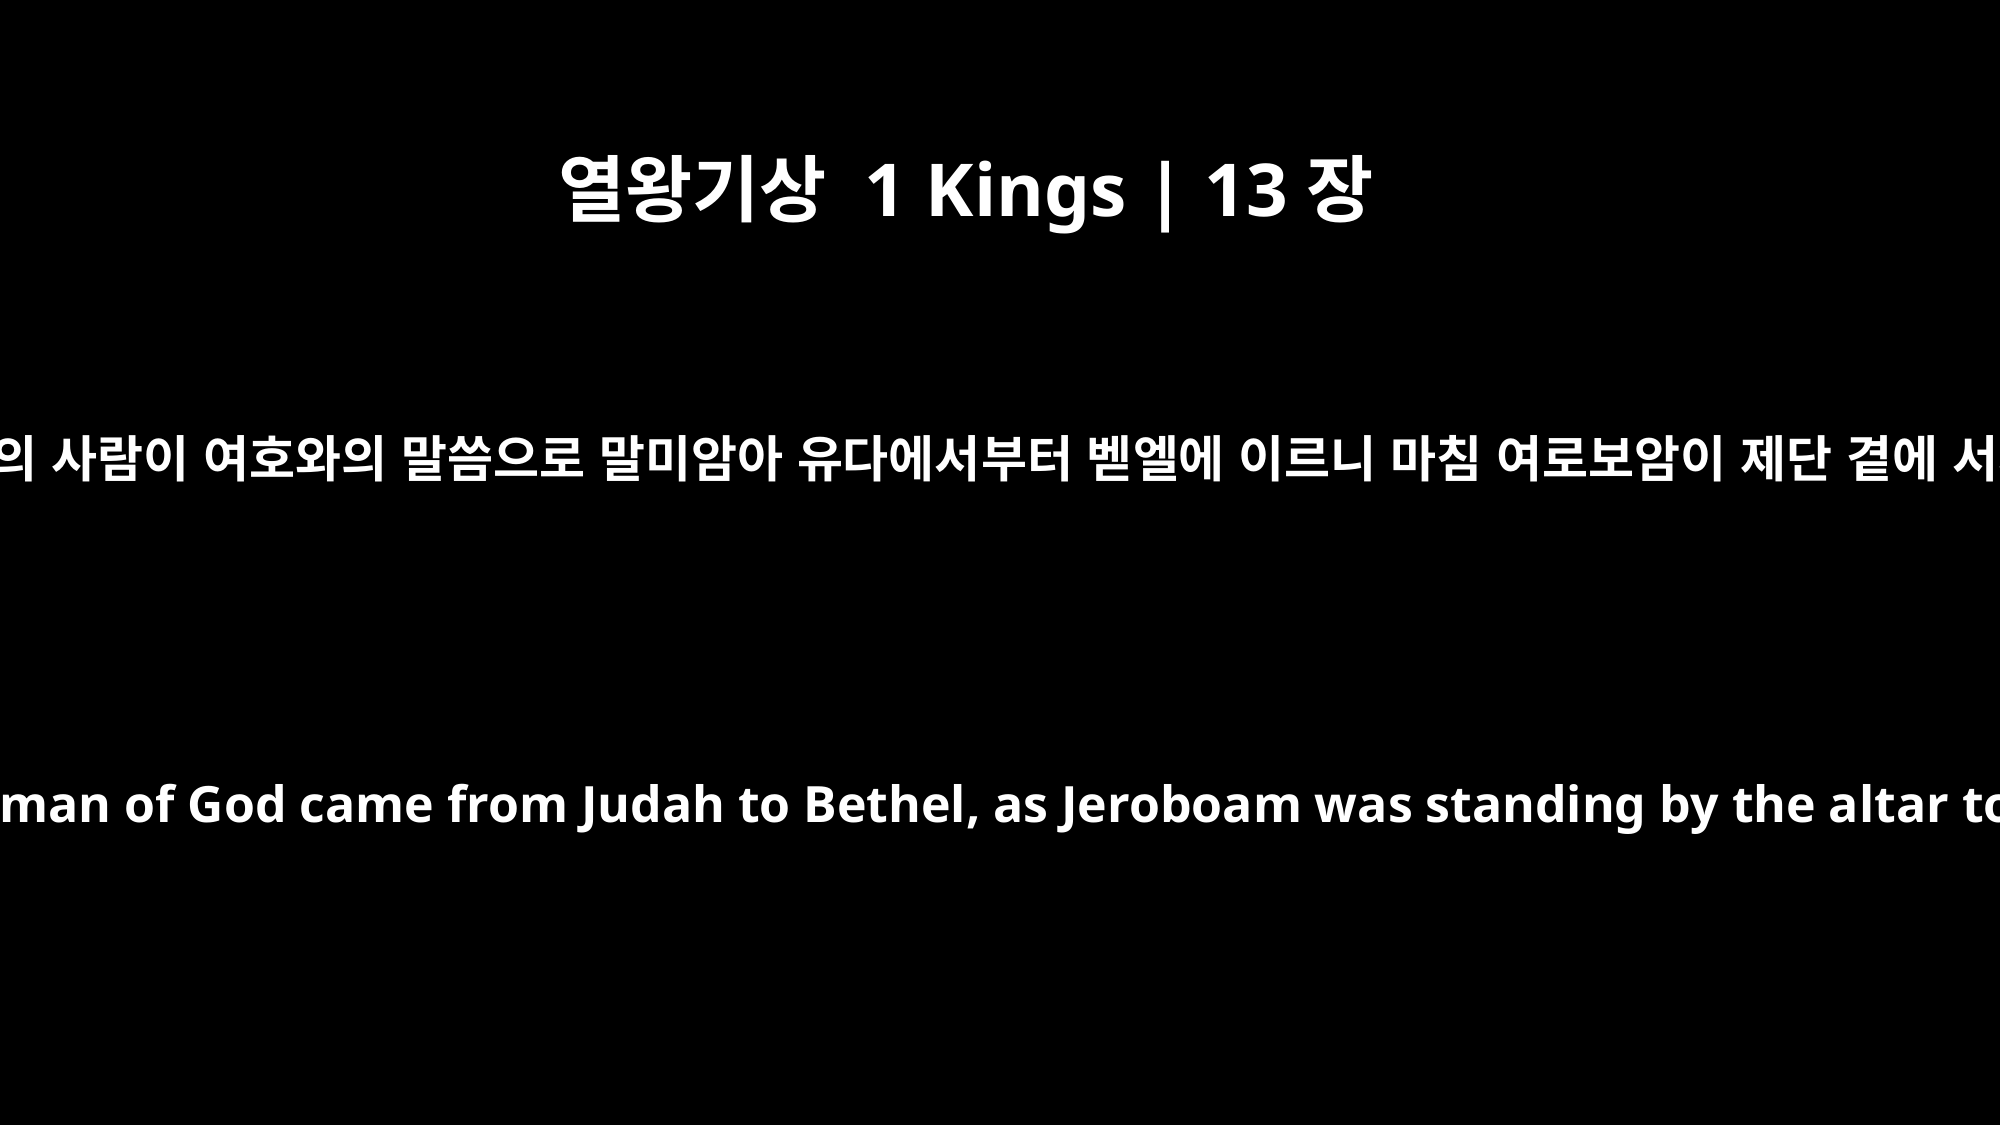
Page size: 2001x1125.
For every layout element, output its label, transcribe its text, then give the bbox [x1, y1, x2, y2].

text_box By the word of the LORD a man of God came from Judah to Bethel, as Jeroboam was standing by the altar to make an offering. [0, 764, 2000, 840]
text_box 1 보라 그 때에 하나님의 사람이 여호와의 말씀으로 말미암아 유다에서부터 벧엘에 이르니 마침 여로보암이 제단 곁에 서서 분향하는지라 [0, 359, 2000, 495]
text_box 열왕기상 1 Kings | 13장 [543, 136, 1389, 239]
